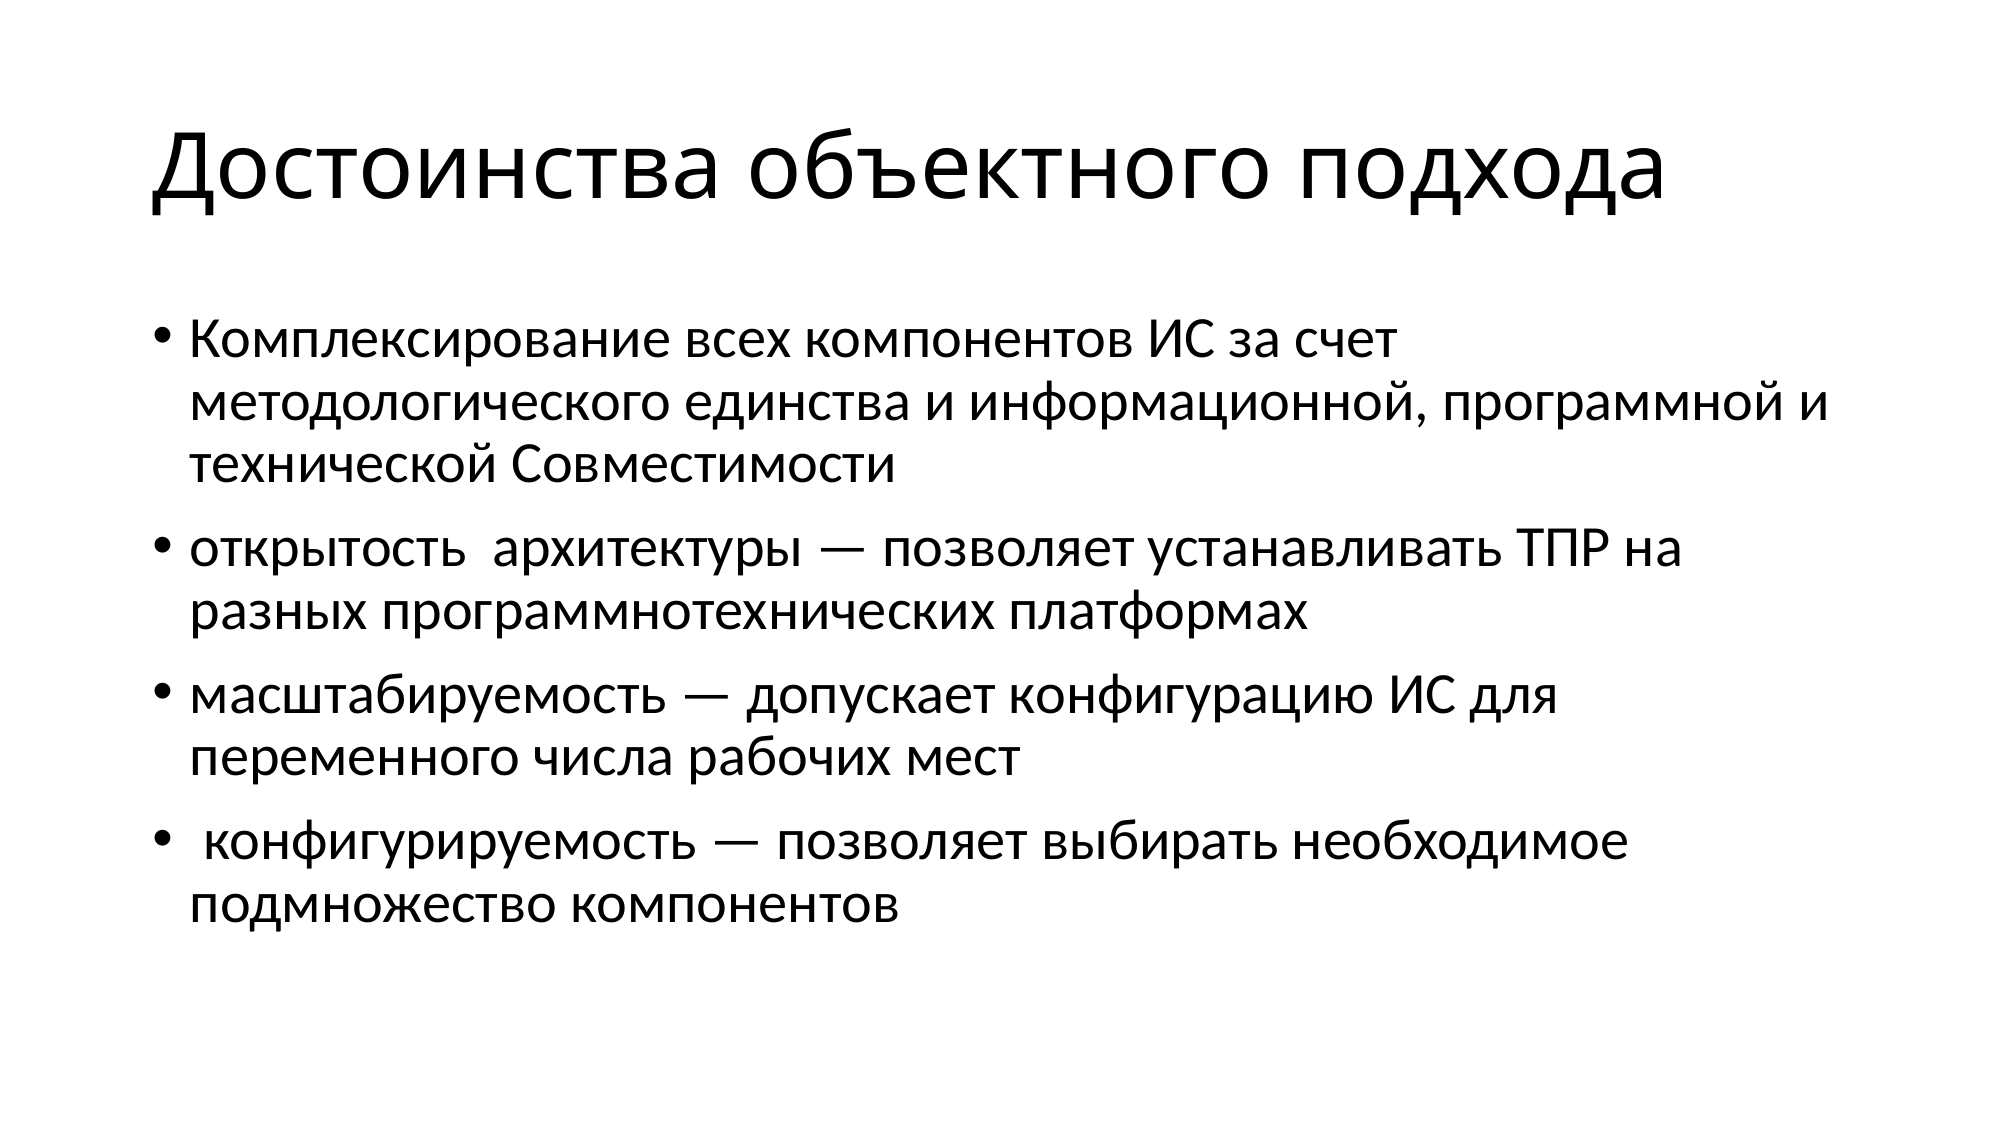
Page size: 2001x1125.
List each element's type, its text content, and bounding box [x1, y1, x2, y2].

title Достоинства объектного подхода [137, 59, 1863, 278]
list Комплексирование всех компонентов ИС за счет методологического единства и информационной, программной и технической Совместимости открытость архитектуры — позволяет устанавливать ТПР на разных программнотехнических платформах масштабируемость — допускает конфигурацию ИС для переменного числа рабочих мест конфигурируемость — позволяет выбирать необходимое подмножество компонентов [137, 299, 1863, 1014]
